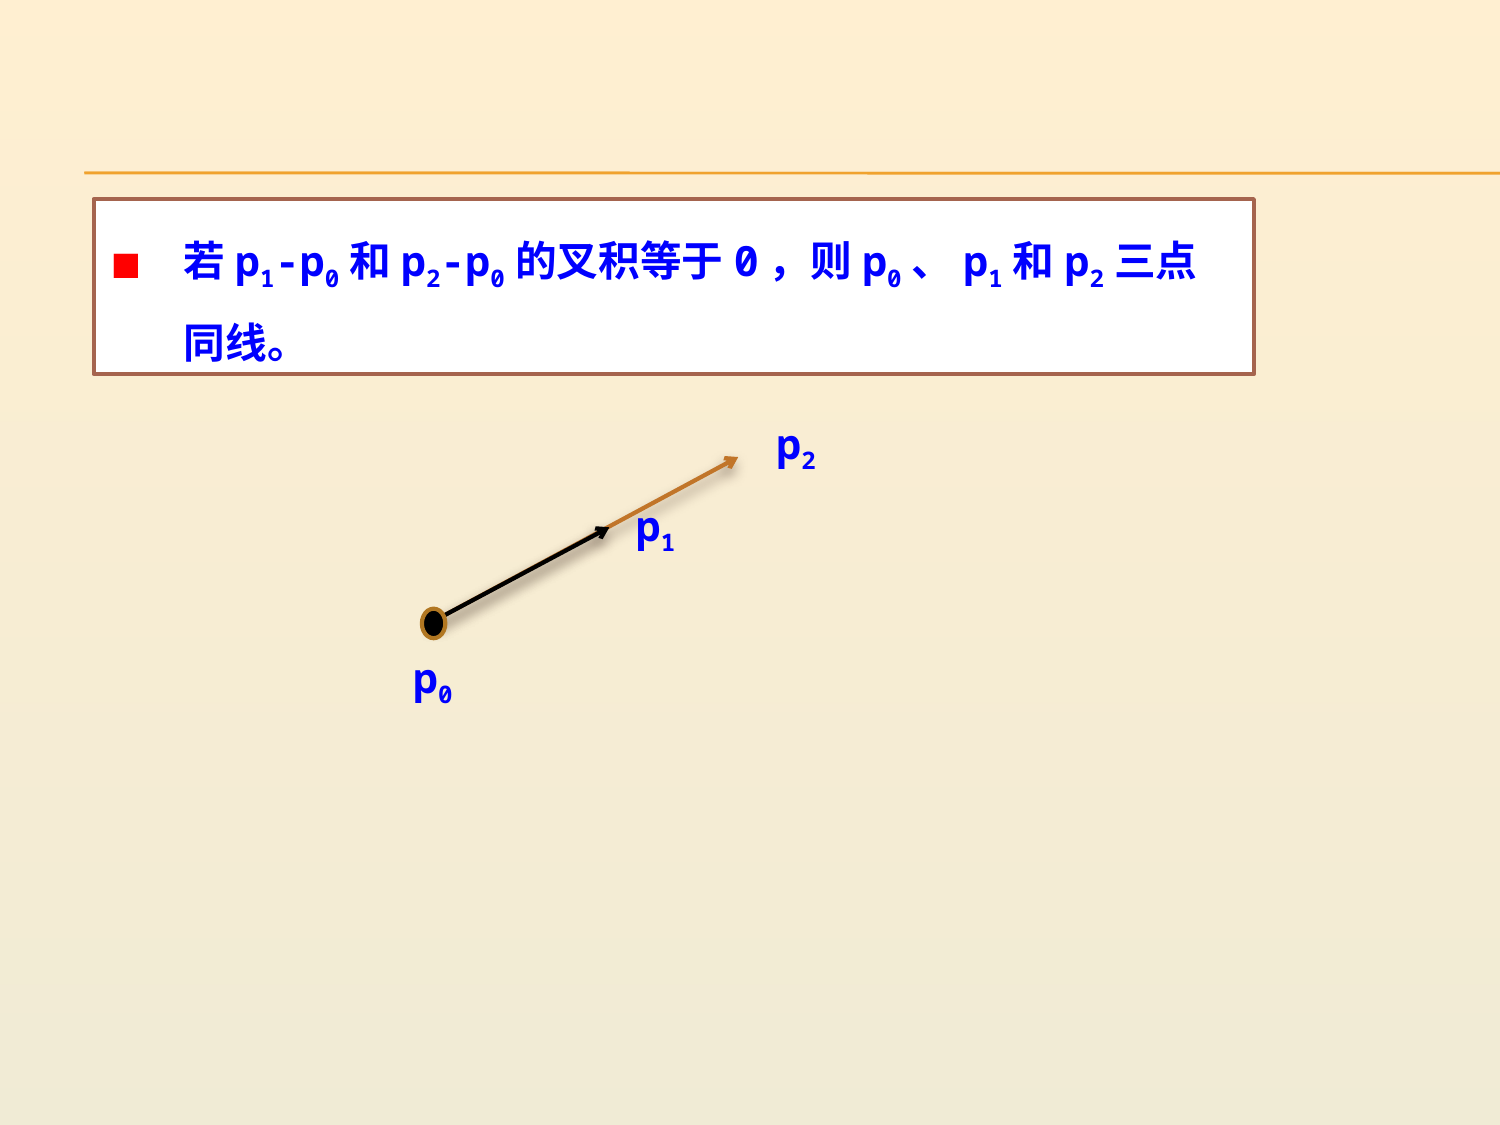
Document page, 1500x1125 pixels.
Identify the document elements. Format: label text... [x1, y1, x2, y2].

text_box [433, 526, 610, 622]
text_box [433, 456, 739, 622]
text_box p2 [761, 410, 844, 482]
text_box 若p1-p0和p2-p0的叉积等于0，则p0、p1和p2三点同线。 [92, 197, 1256, 376]
text_box p0 [398, 644, 481, 717]
picture [108, 248, 138, 278]
text_box [419, 614, 436, 641]
